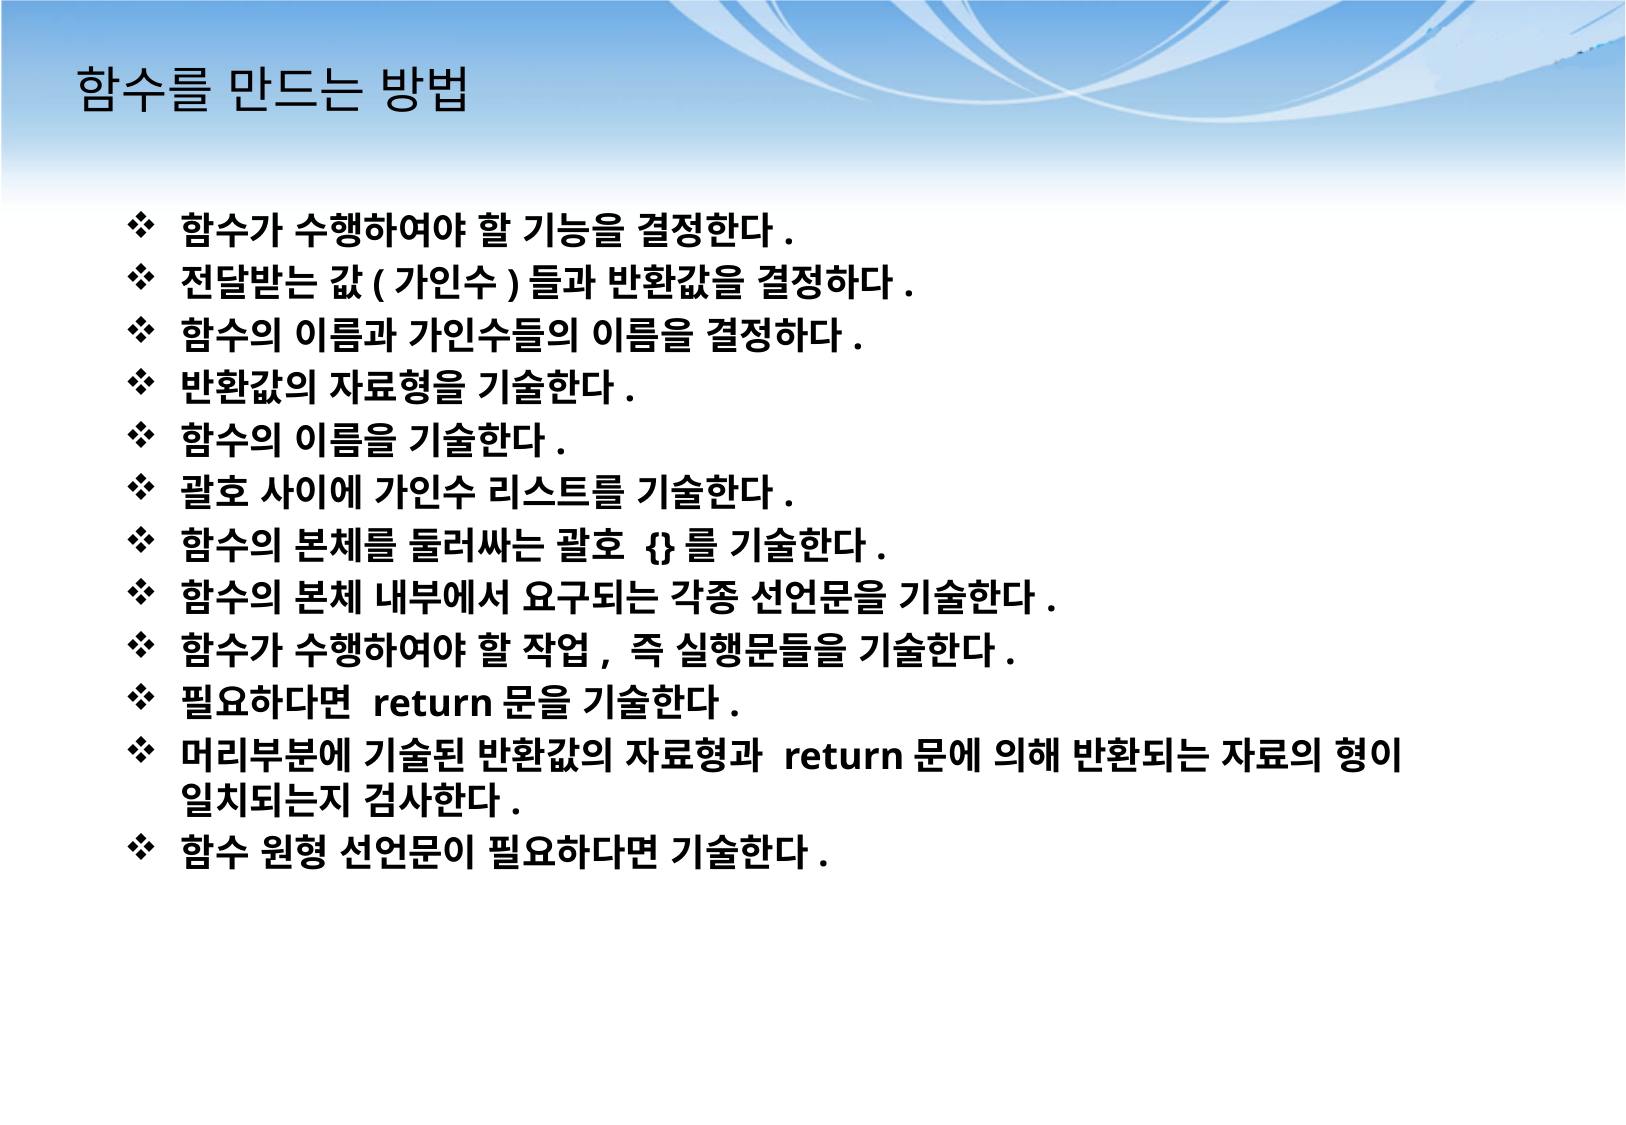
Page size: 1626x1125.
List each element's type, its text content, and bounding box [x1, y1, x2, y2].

picture [0, 0, 1626, 1125]
title 함수를 만드는 방법 [60, 48, 1001, 130]
list 함수가 수행하여야 할 기능을 결정한다. 전달받는 값(가인수)들과 반환값을 결정하다. 함수의 이름과 가인수들의 이름을 결정하다. 반환값의 자료형을 기술한다. 함수의 이름을 기술한다. 괄호 사이에 가인수 리스트를 기술한다. 함수의 본체를 둘러싸는 괄호 {}를 기술한다. 함수의 본체 내부에서 요구되는 각종 선언문을 기술한다. 함수가 수행하여야 할 작업, 즉 실행문들을 기술한다. 필요하다면 return문을 기술한다. 머리부분에 기술된 반환값의 자료형과 return문에 의해 반환되는 자료의 형이 일치되는지 검사한다. 함수 원형 선언문이 필요하다면 기술한다. [109, 198, 1510, 1037]
